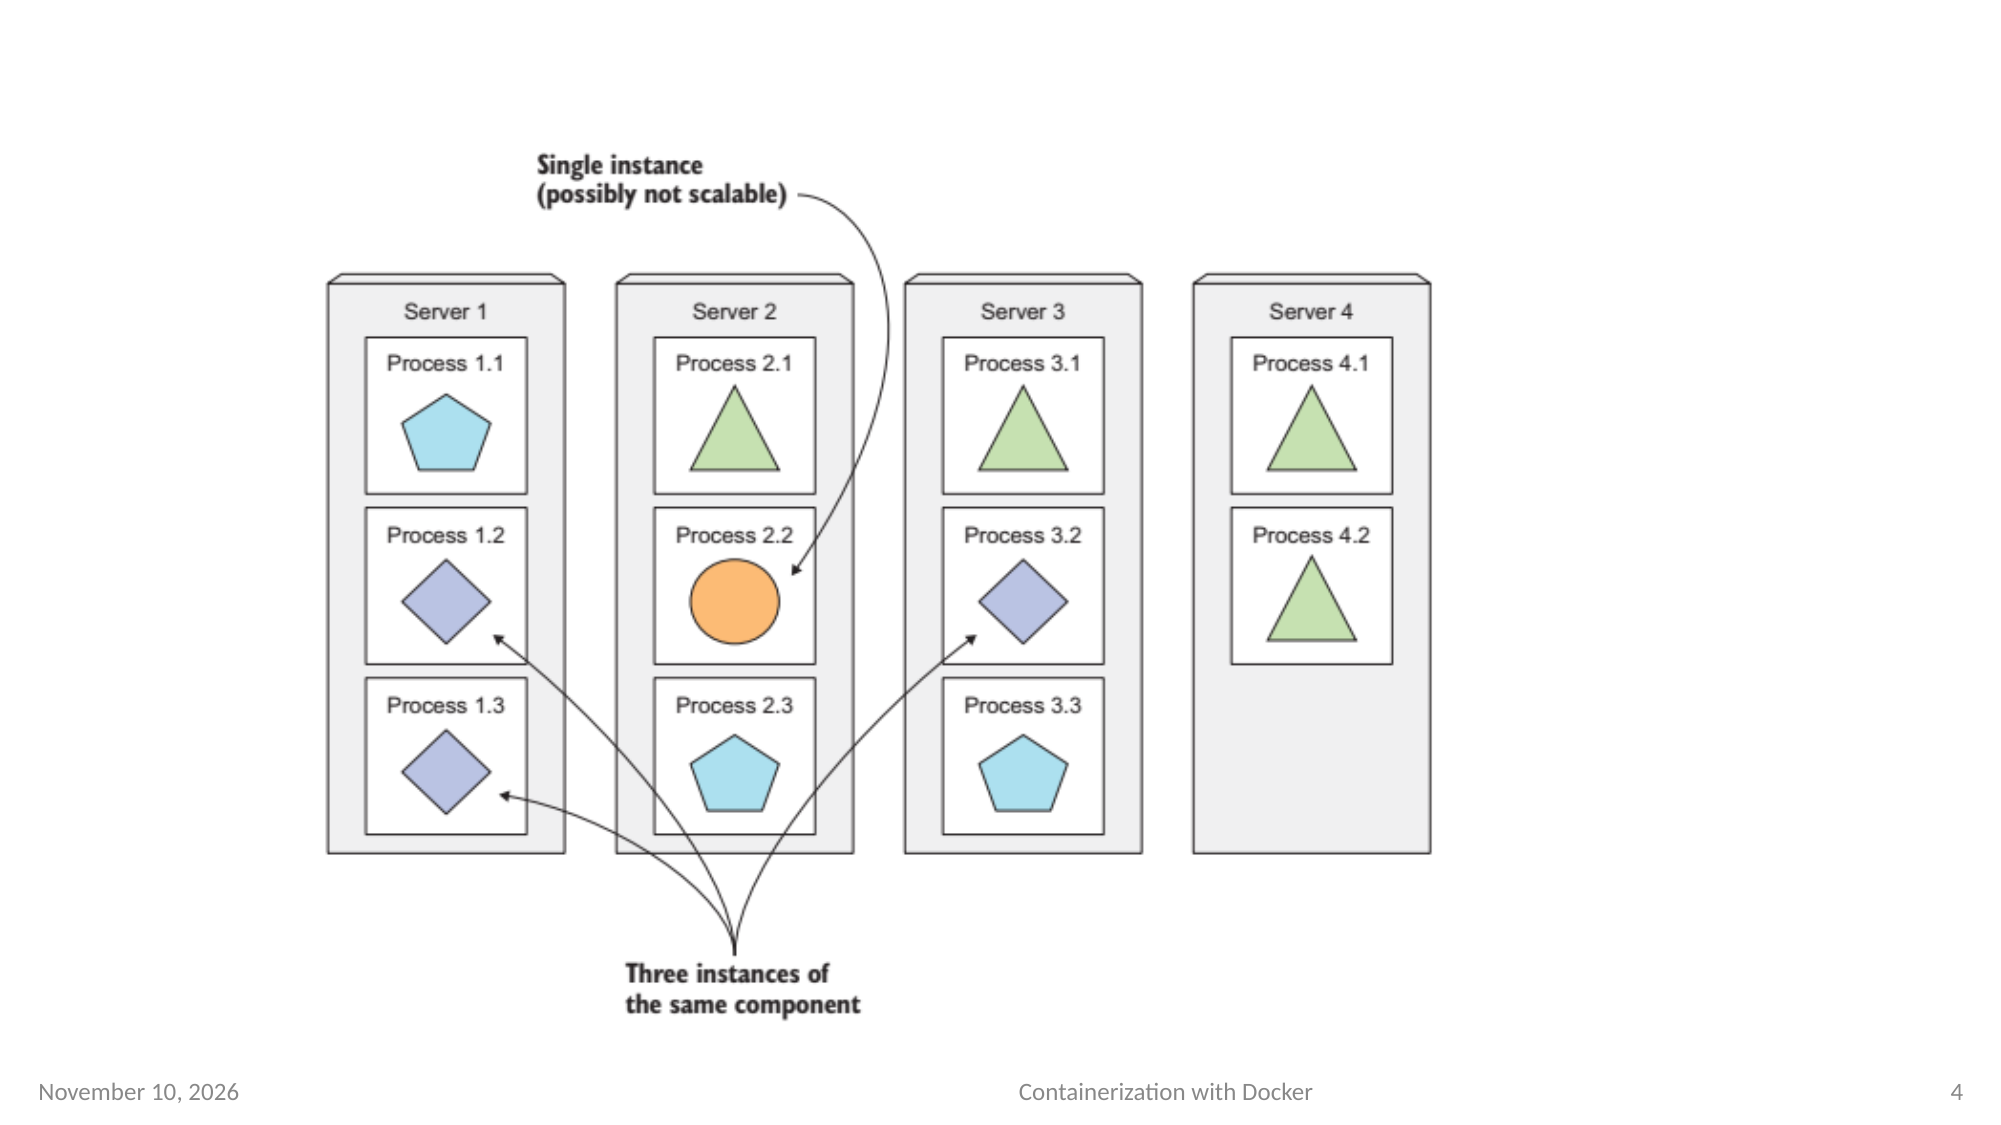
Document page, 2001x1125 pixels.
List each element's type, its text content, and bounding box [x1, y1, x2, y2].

slide_number 4 [1859, 1060, 1979, 1121]
footer Containerization with Docker [483, 1060, 1850, 1121]
picture [308, 140, 1455, 1027]
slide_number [23, 1060, 474, 1121]
